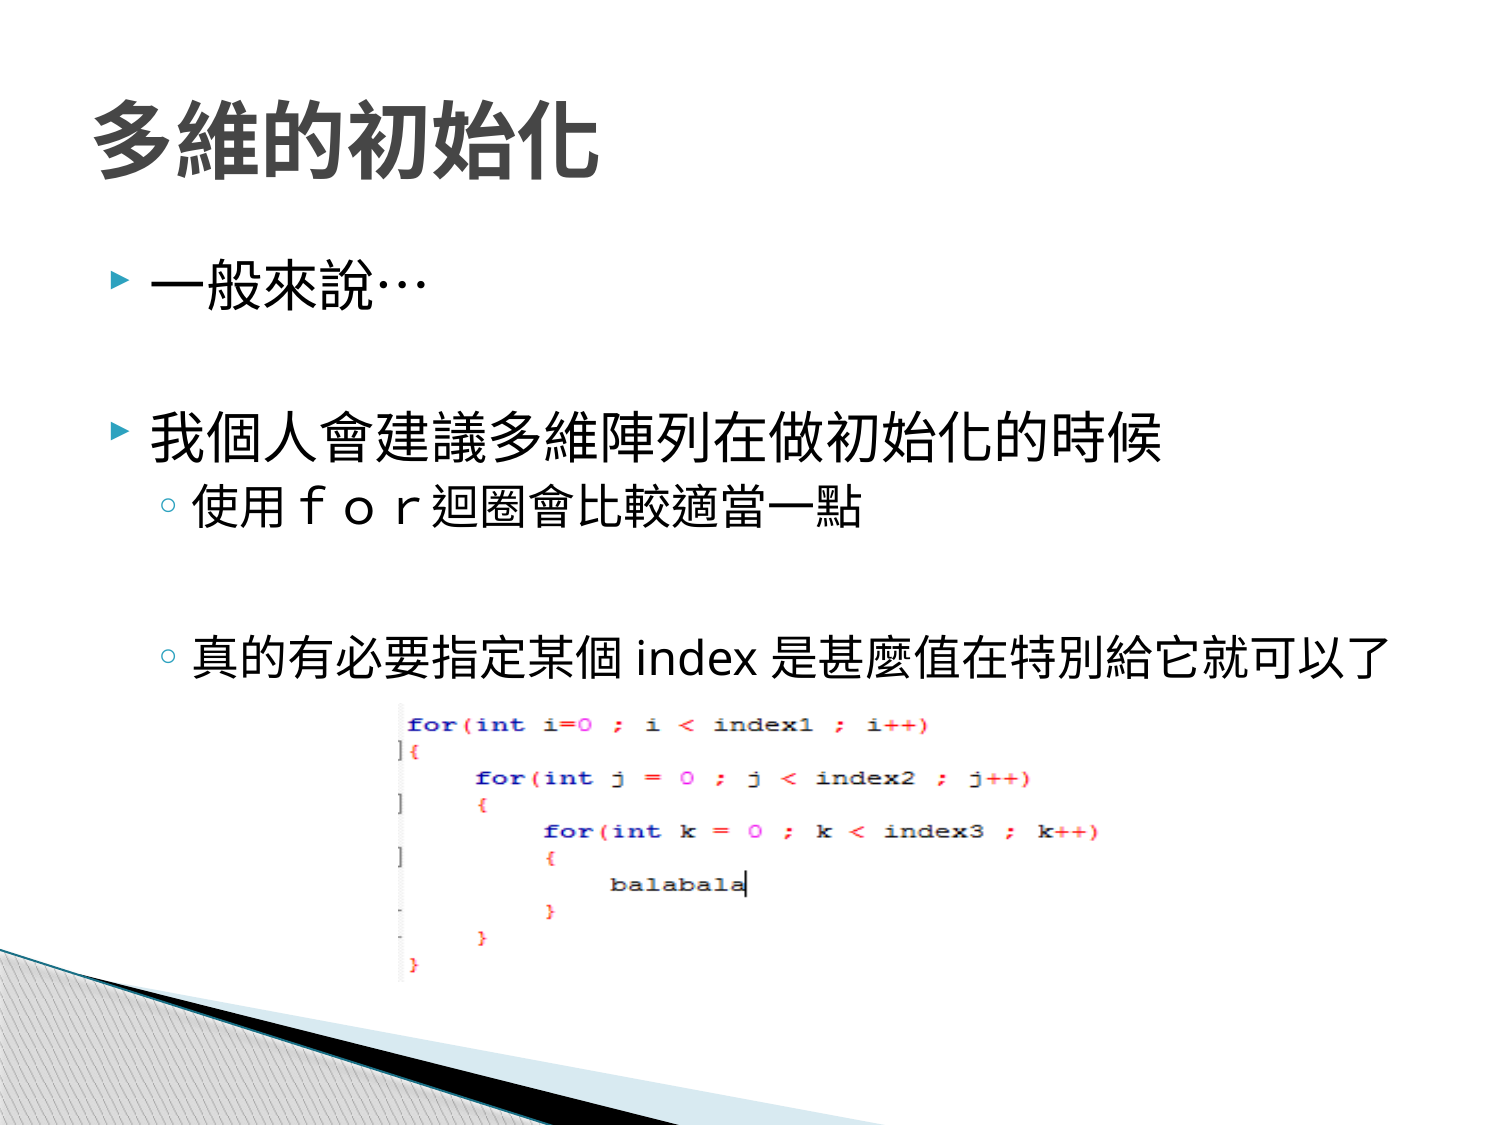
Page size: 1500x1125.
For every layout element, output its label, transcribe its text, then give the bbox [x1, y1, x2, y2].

list 一般來說… 我個人會建議多維陣列在做初始化的時候 使用ｆｏｒ迴圈會比較適當一點 真的有必要指定某個index是甚麼值在特別給它就可以了 [75, 243, 1425, 986]
title 多維的初始化 [75, 45, 1425, 233]
picture [398, 702, 1137, 982]
